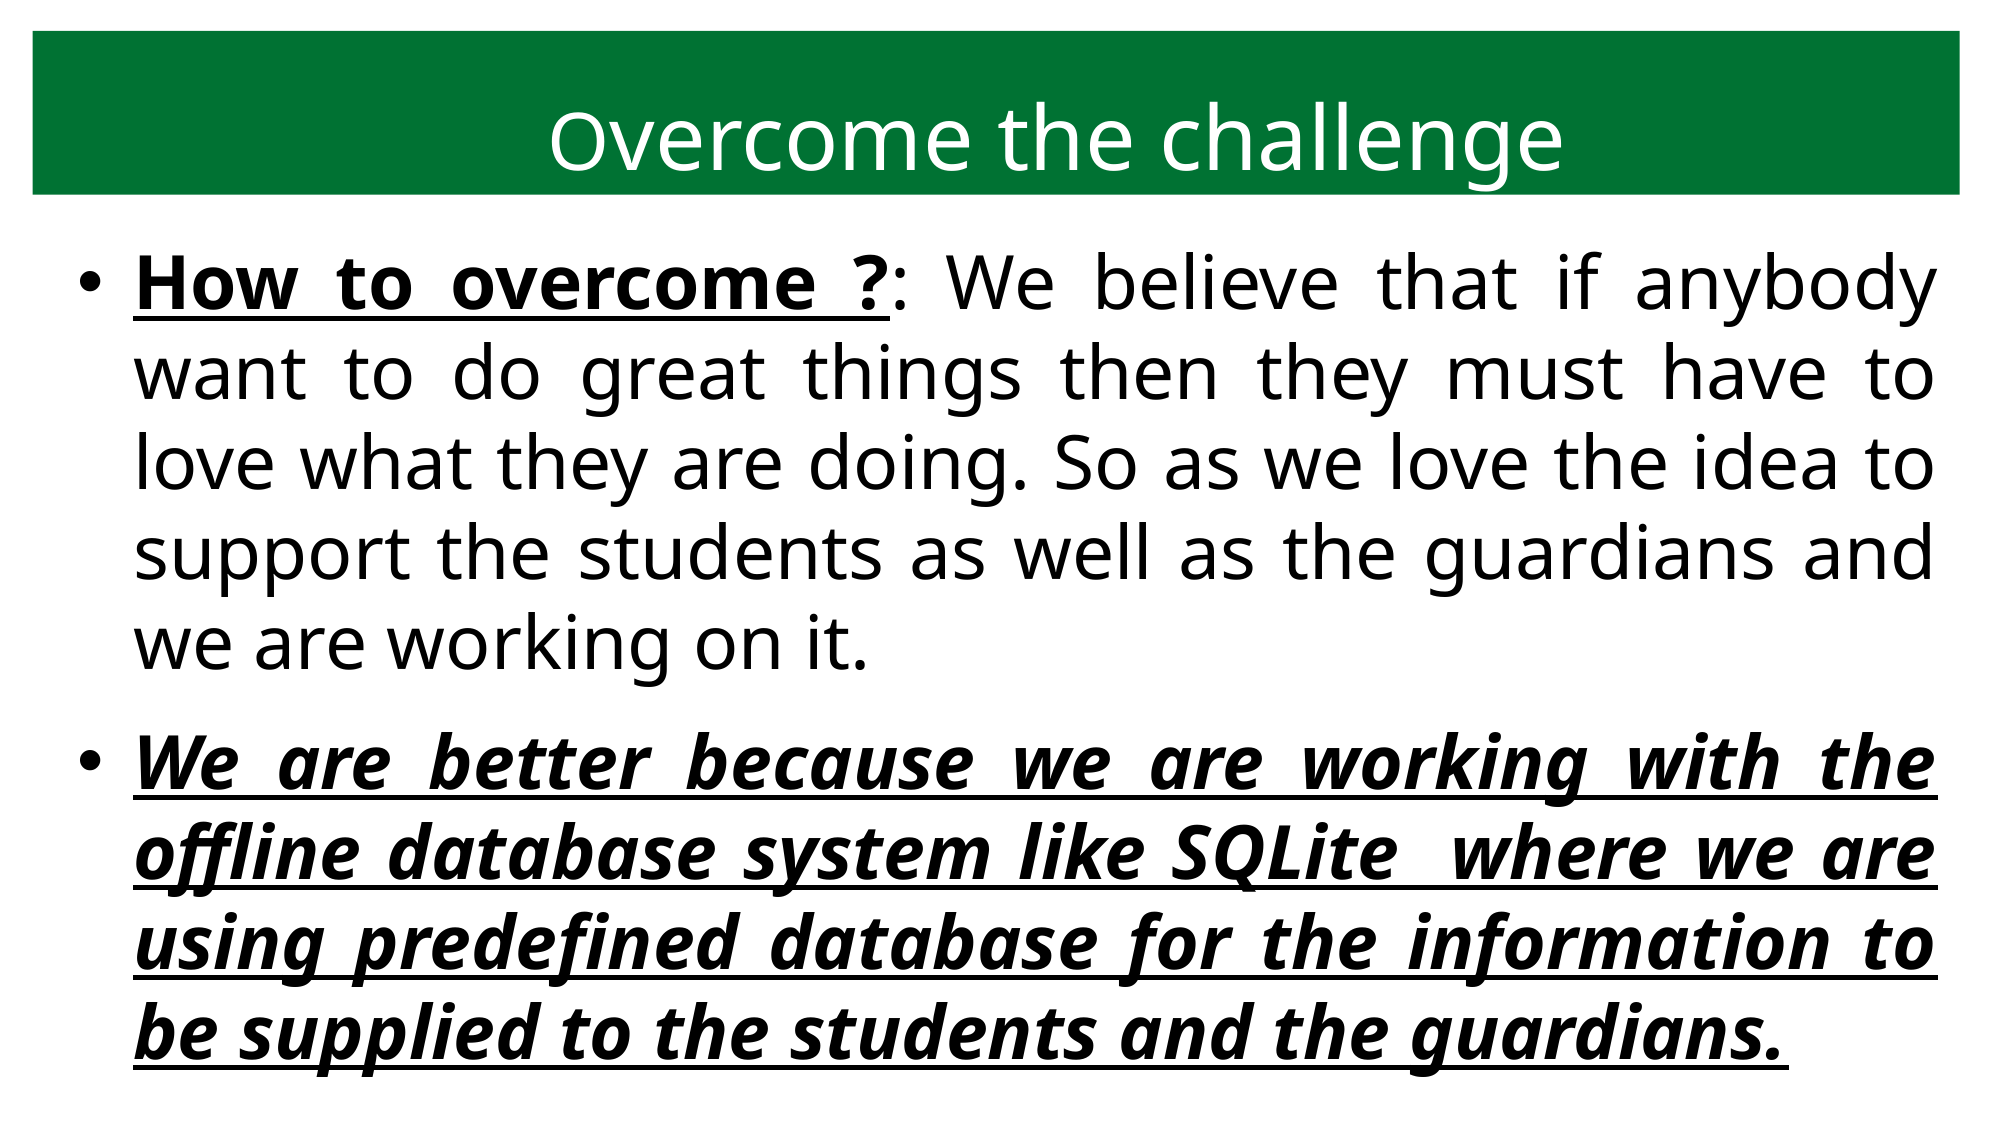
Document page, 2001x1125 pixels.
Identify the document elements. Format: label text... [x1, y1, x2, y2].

list How to overcome ?: We believe that if anybody want to do great things then they must have to love what they are doing. So as we love the idea to support the students as well as the guardians and we are working on it. We are better because we are working with the offline database system like SQLite where we are using predefined database for the information to be supplied to the students and the guardians. [62, 227, 1953, 1096]
text_box Overcome the challenge [32, 30, 1960, 195]
